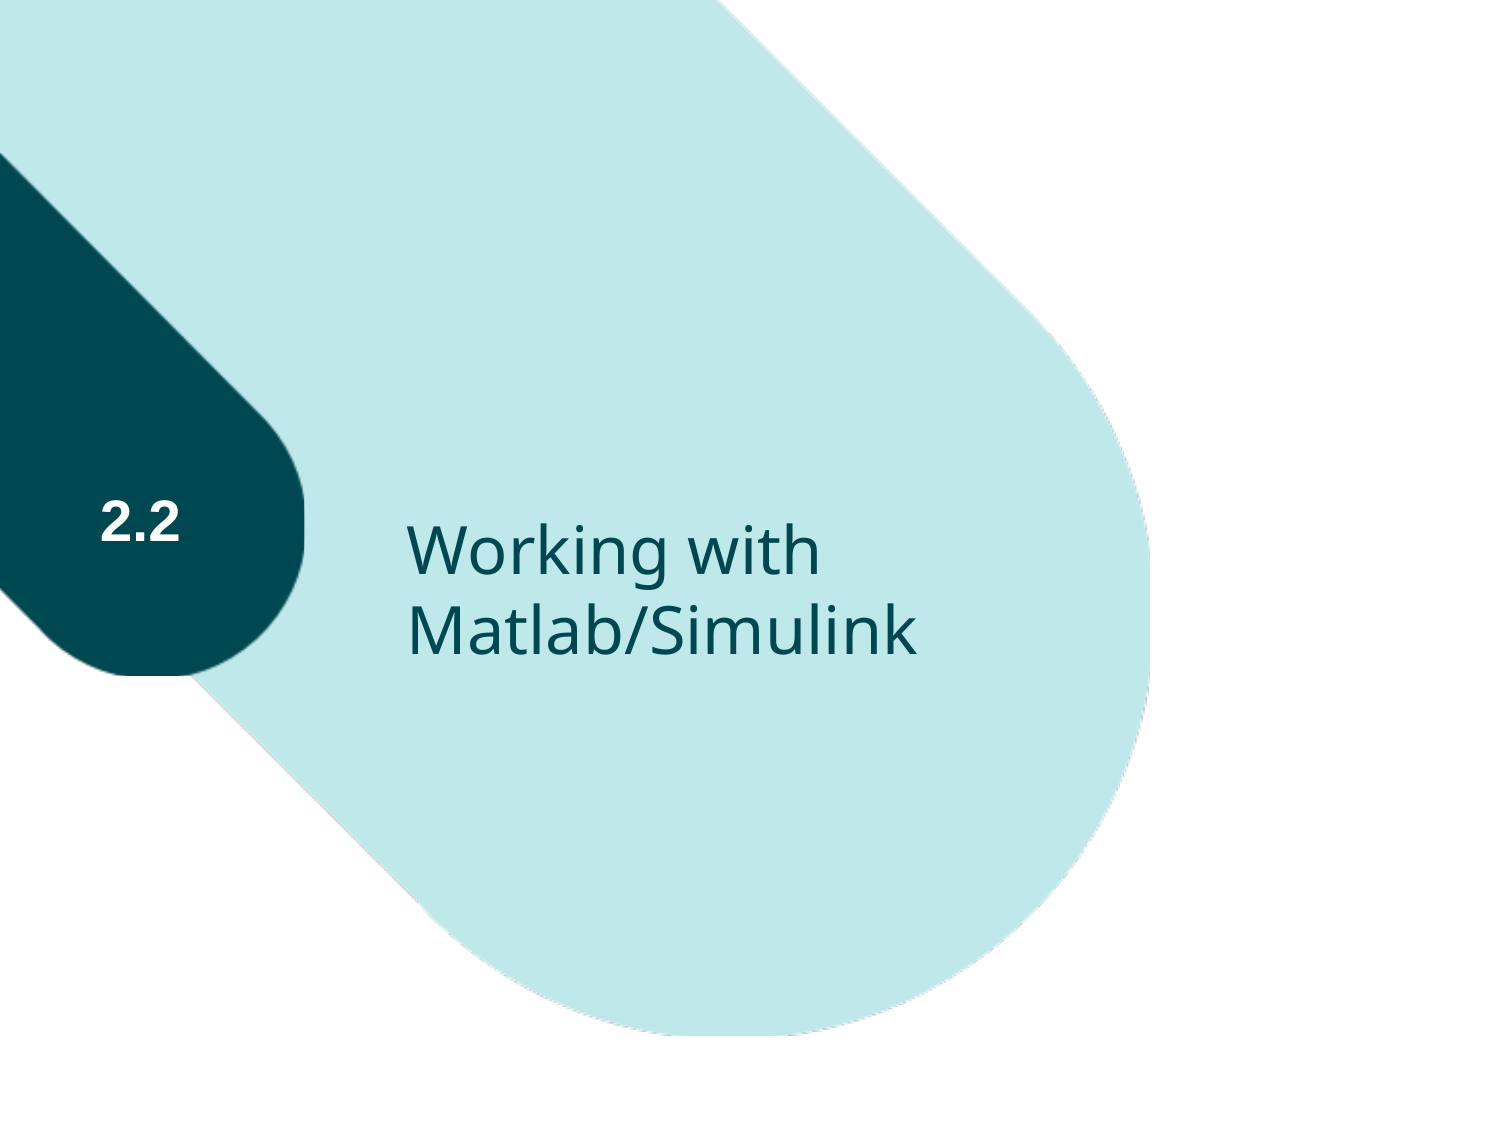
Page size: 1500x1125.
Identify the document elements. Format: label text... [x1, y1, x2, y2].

list 2.2 [81, 454, 200, 581]
title Working with Matlab/Simulink [391, 451, 1096, 676]
